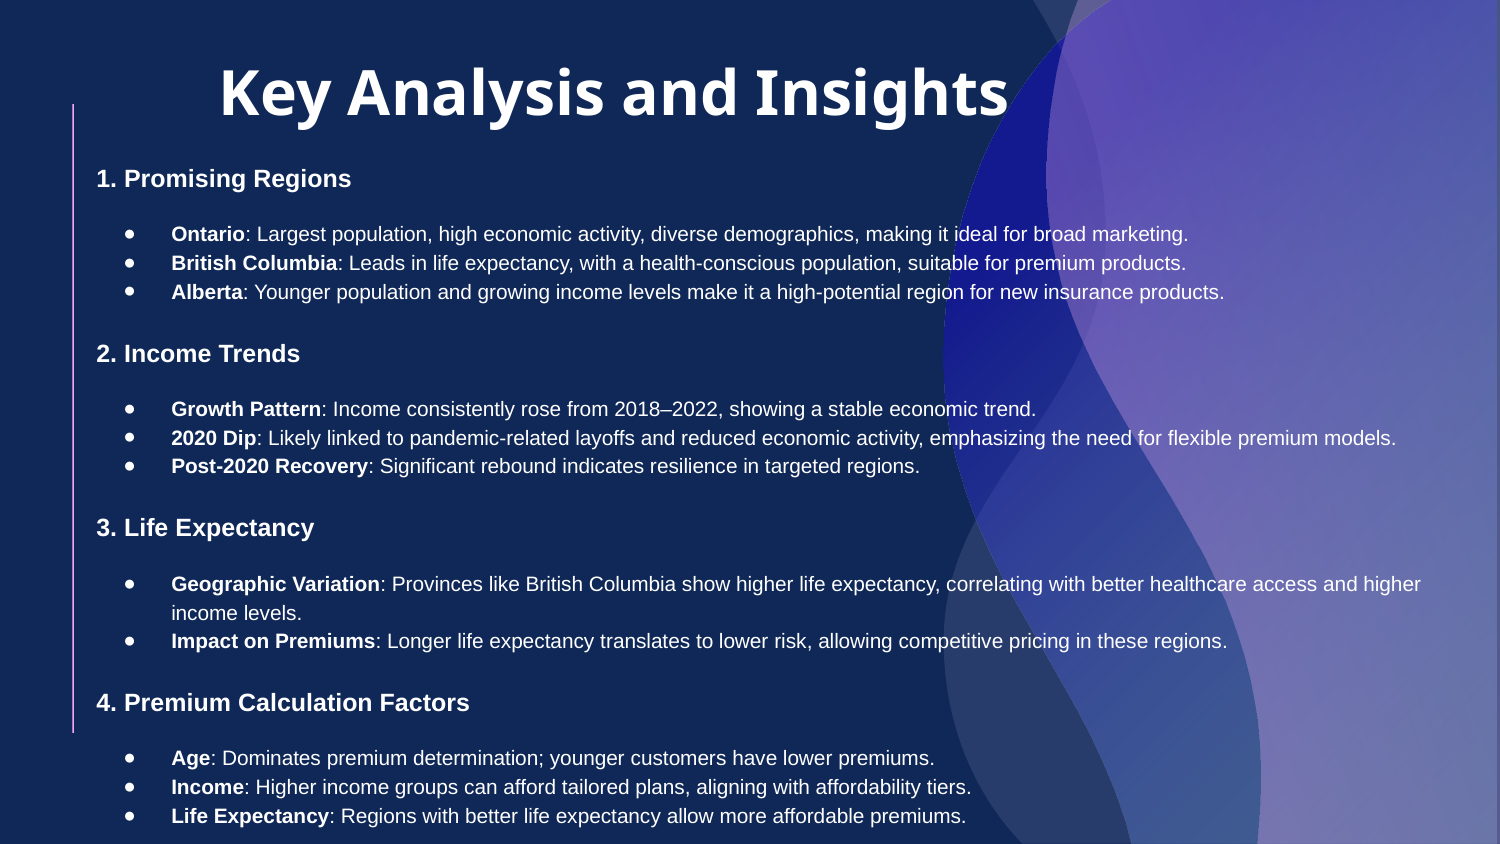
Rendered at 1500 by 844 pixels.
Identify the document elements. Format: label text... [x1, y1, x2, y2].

text_box Key Analysis and Insights [203, 46, 1343, 145]
list 1. Promising Regions Ontario: Largest population, high economic activity, diverse demographics, making it ideal for broad marketing. British Columbia: Leads in life expectancy, with a health-conscious population, suitable for premium products. Alberta: Younger population and growing income levels make it a high-potential region for new insurance products. 2. Income Trends Growth Pattern: Income consistently rose from 2018–2022, showing a stable economic trend. 2020 Dip: Likely linked to pandemic-related layoffs and reduced economic activity, emphasizing the need for flexible premium models. Post-2020 Recovery: Significant rebound indicates resilience in targeted regions. 3. Life Expectancy Geographic Variation: Provinces like British Columbia show higher life expectancy, correlating with better healthcare access and higher income levels. Impact on Premiums: Longer life expectancy translates to lower risk, allowing competitive pricing in these regions. 4. Premium Calculation Factors Age: Dominates premium determination; younger customers have lower premiums. Income: Higher income groups can afford tailored plans, aligning with affordability tiers. Life Expectancy: Regions with better life expectancy allow more affordable premiums. [85, 152, 1454, 844]
